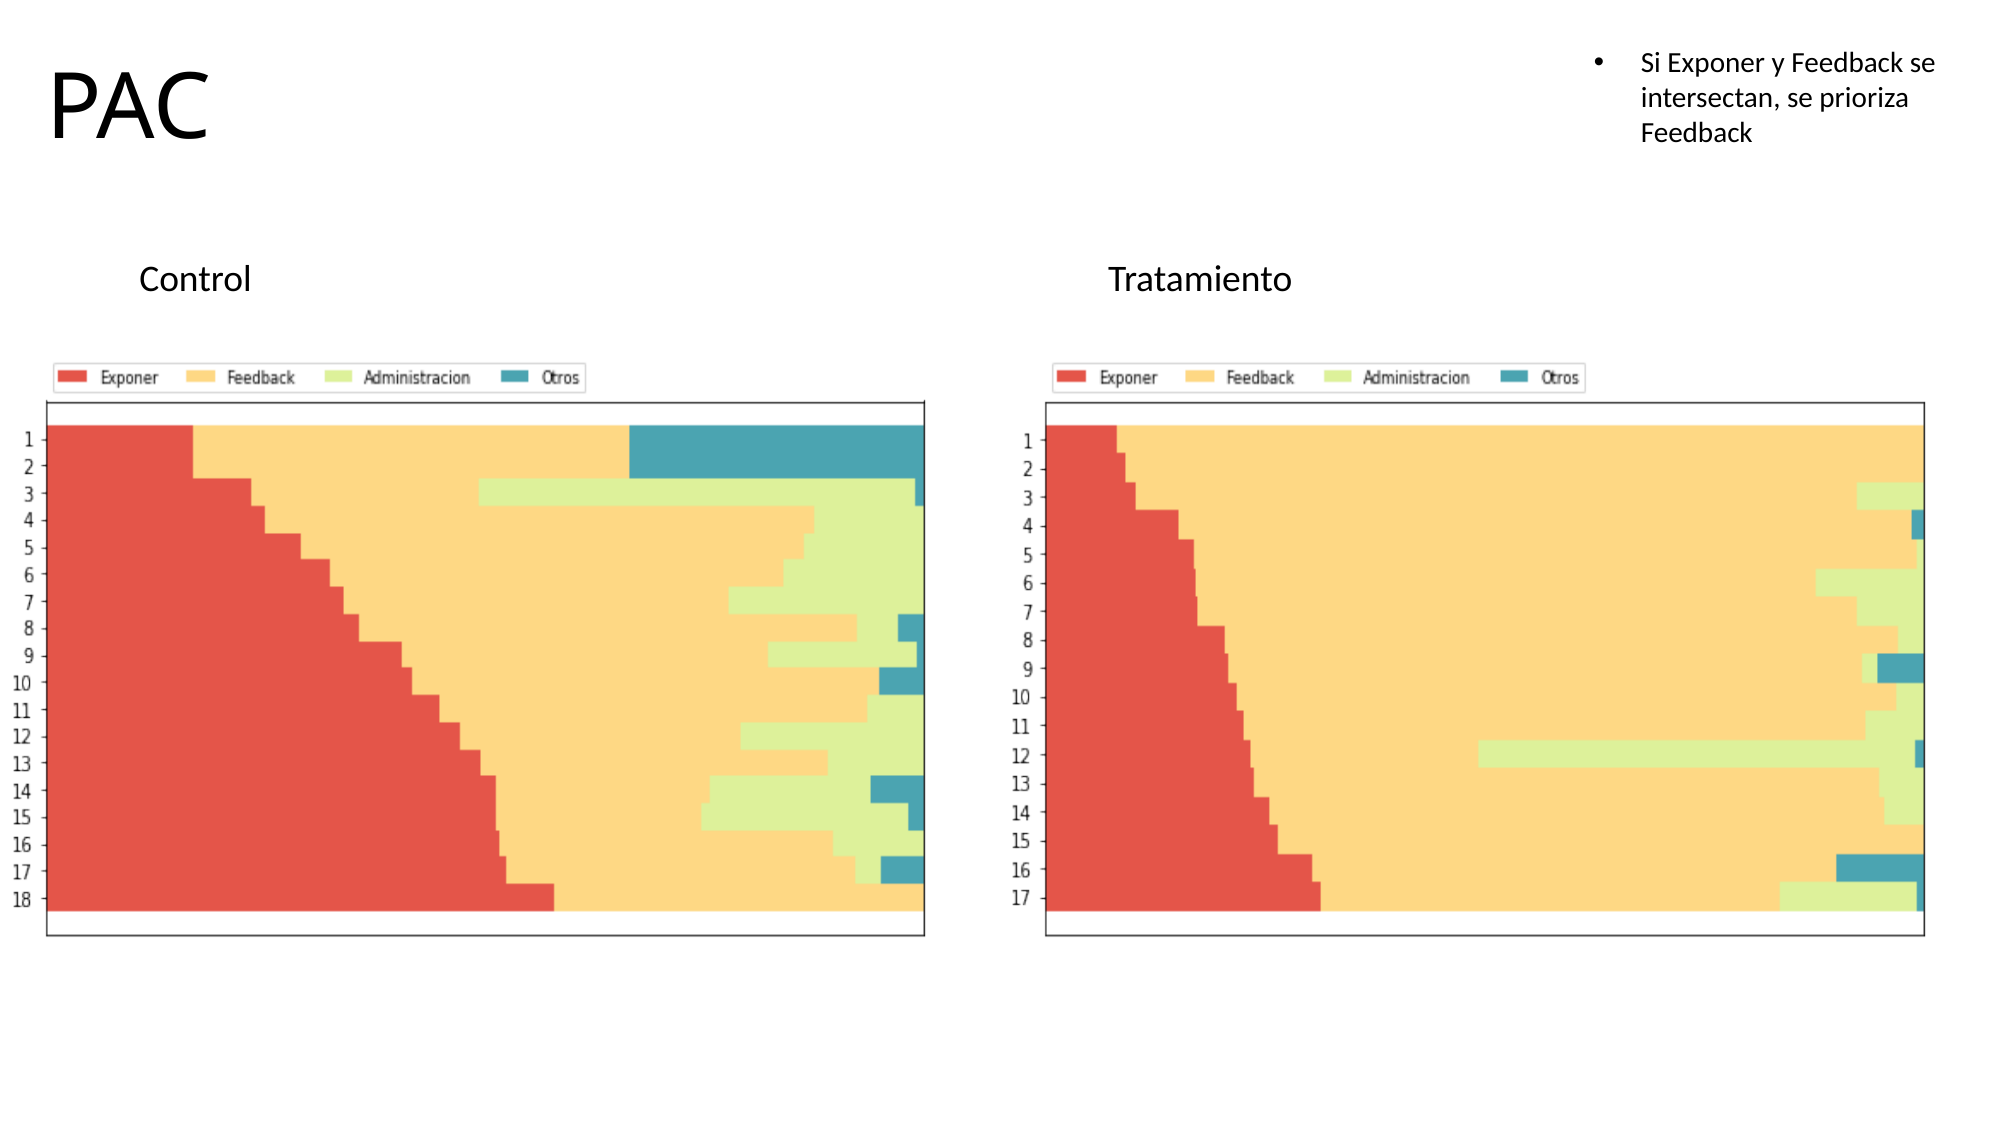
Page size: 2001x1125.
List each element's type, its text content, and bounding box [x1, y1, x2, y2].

title PAC [31, 0, 1756, 218]
picture [0, 349, 936, 957]
text_box Tratamiento [1093, 246, 1576, 307]
picture [999, 349, 1936, 957]
text_box Control [124, 246, 882, 307]
text_box Si Exponer y Feedback se intersectan, se prioriza Feedback [1579, 36, 2000, 156]
